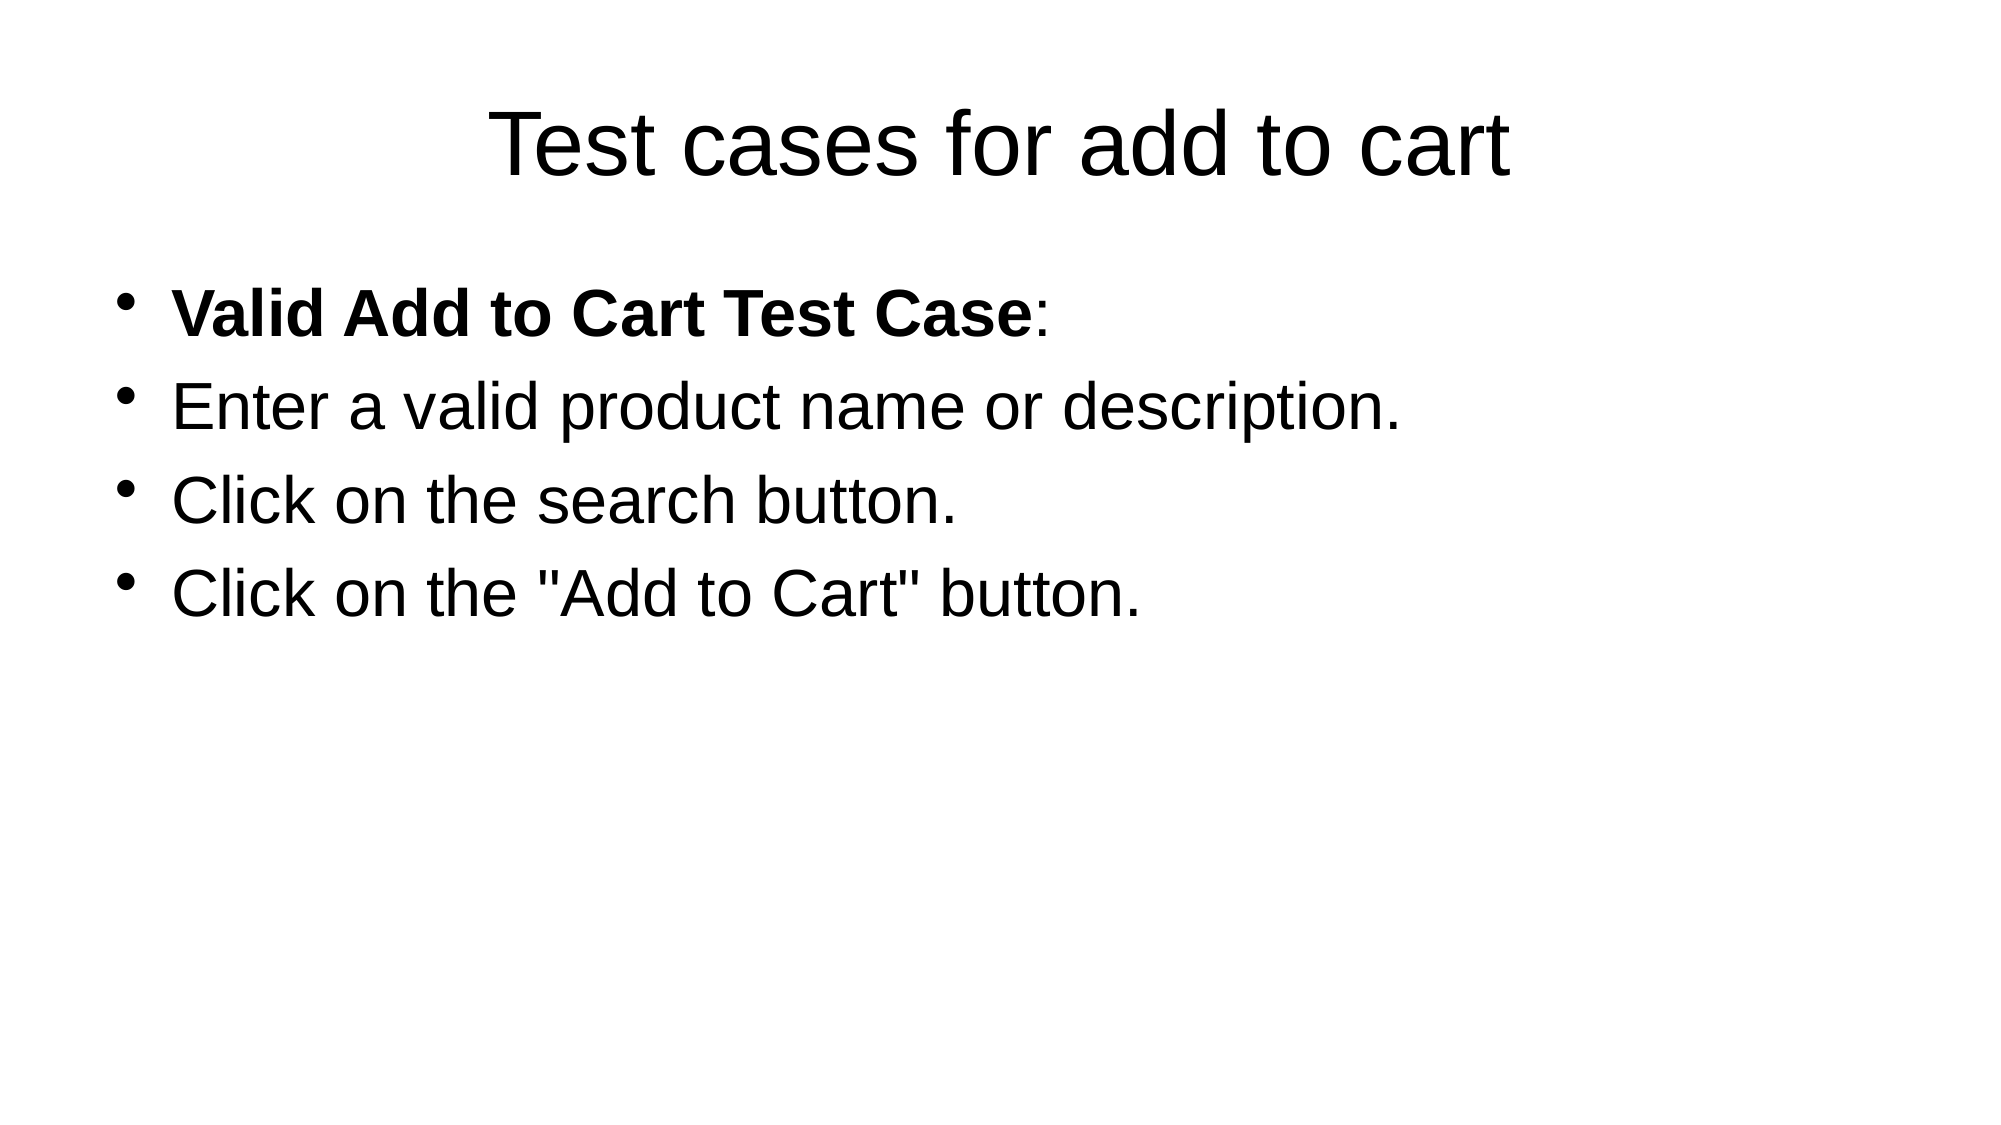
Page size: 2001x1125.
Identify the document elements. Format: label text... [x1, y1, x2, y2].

title Test cases for add to cart [99, 44, 1901, 233]
list Valid Add to Cart Test Case: Enter a valid product name or description. Click on the search button. Click on the "Add to Cart" button. [99, 262, 1901, 1006]
